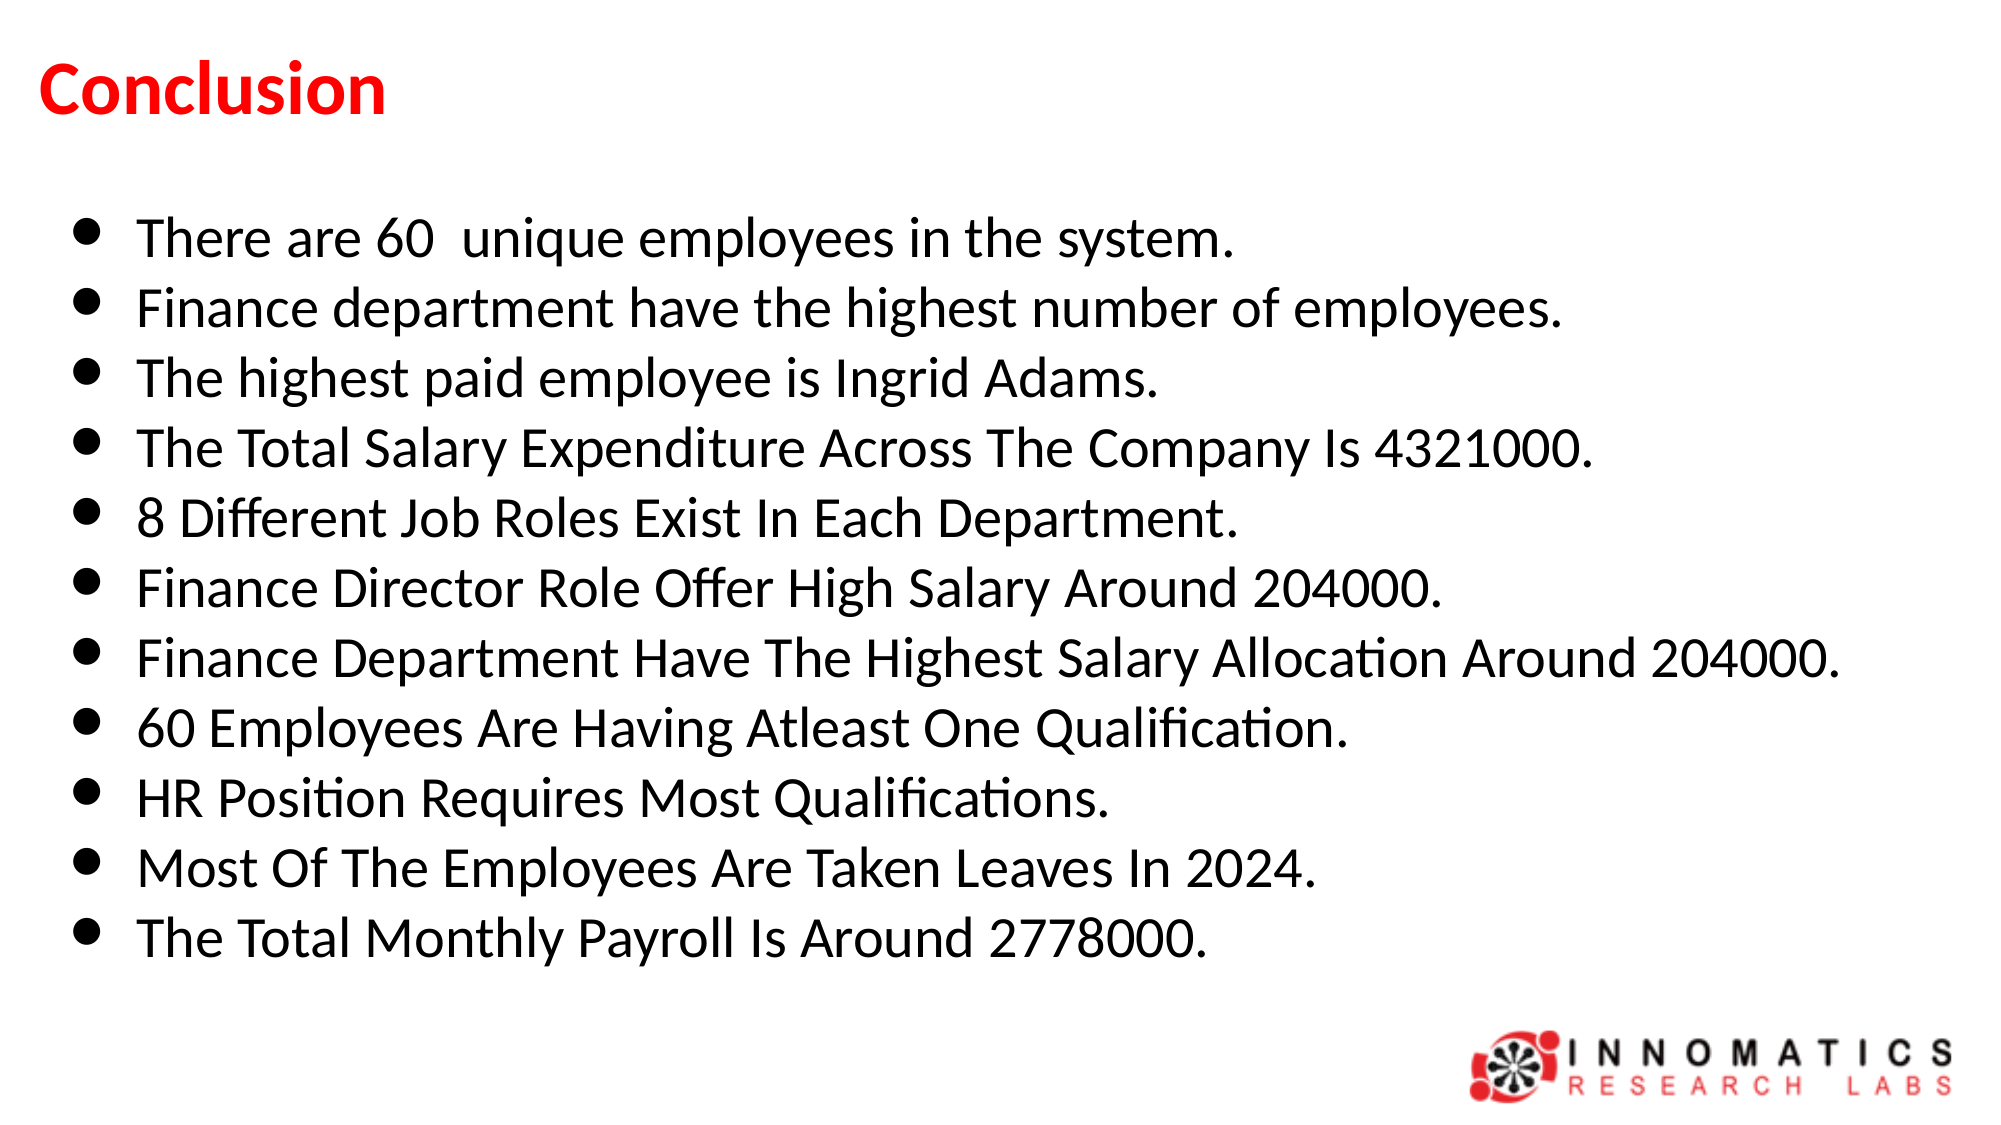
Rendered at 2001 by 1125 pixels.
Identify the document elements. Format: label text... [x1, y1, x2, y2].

text_box There are 60 unique employees in the system. Finance department have the highest number of employees. The highest paid employee is Ingrid Adams. The Total Salary Expenditure Across The Company Is 4321000. 8 Different Job Roles Exist In Each Department. Finance Director Role Offer High Salary Around 204000. Finance Department Have The Highest Salary Allocation Around 204000. 60 Employees Are Having Atleast One Qualification. HR Position Requires Most Qualifications. Most Of The Employees Are Taken Leaves In 2024. The Total Monthly Payroll Is Around 2778000. [46, 184, 1900, 1004]
picture [1445, 1014, 1975, 1125]
text_box Conclusion [24, 22, 952, 182]
